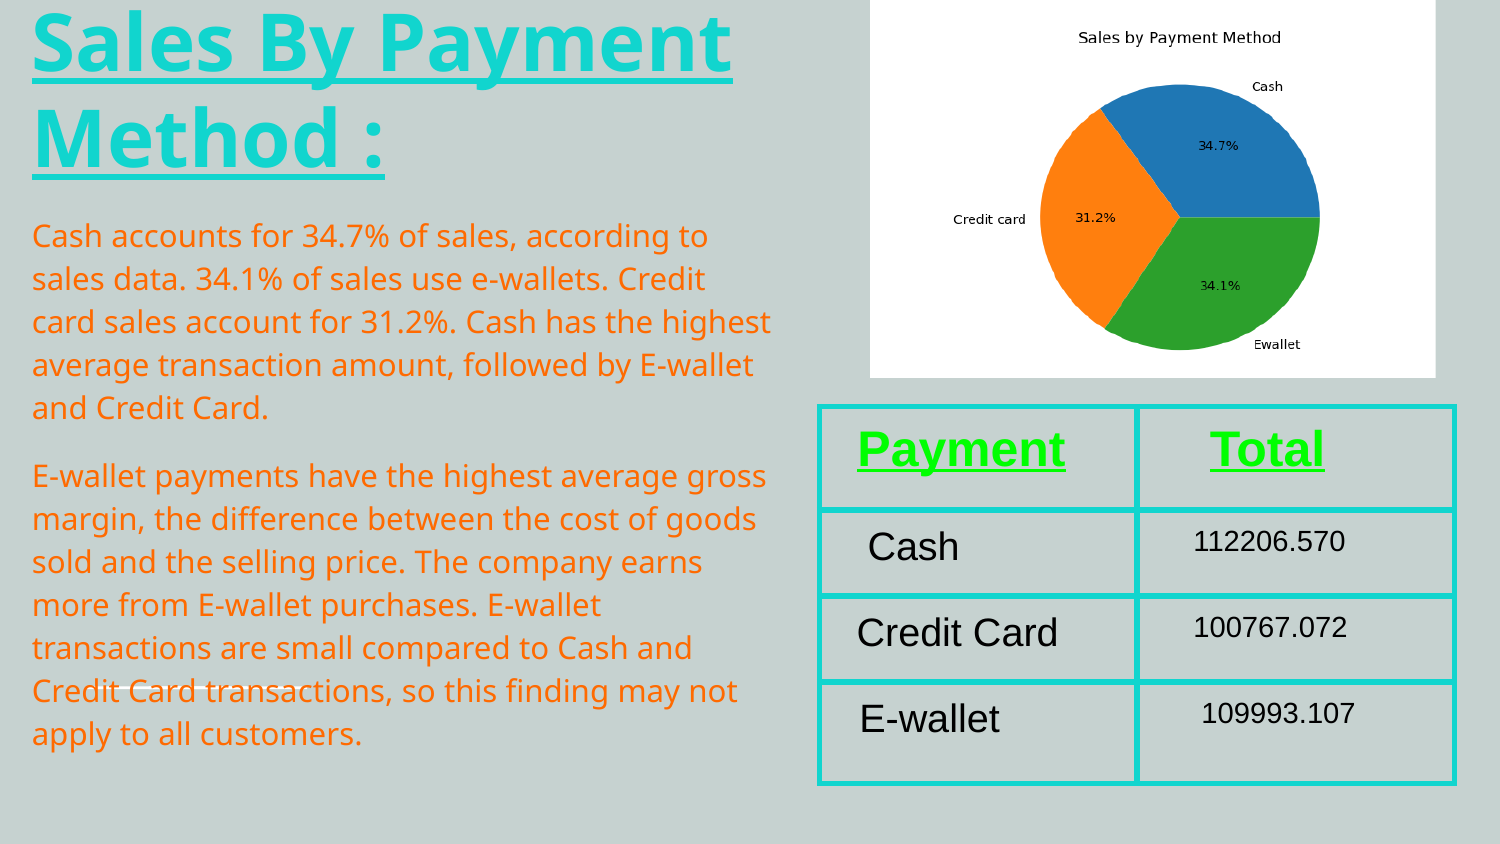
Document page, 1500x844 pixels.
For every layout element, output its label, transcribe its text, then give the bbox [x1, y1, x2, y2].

table_cell 109993.107 [1140, 685, 1452, 781]
table_cell 100767.072 [1140, 599, 1452, 679]
table_cell Credit Card [822, 599, 1134, 679]
table_cell Cash [822, 513, 1134, 593]
table_cell 112206.570 [1140, 513, 1452, 593]
table_header Payment [822, 409, 1134, 507]
table_header Total [1140, 409, 1452, 507]
picture [862, 0, 1436, 378]
table_cell E-wallet [822, 685, 1134, 781]
list Cash accounts for 34.7% of sales, according to sales data. 34.1% of sales use e-wallets. Credit card sales account for 31.2%. Cash has the highest average transaction amount, followed by E-wallet and Credit Card. E-wallet payments have the highest average gross margin, the difference between the cost of goods sold and the selling price. The company earns more from E-wallet purchases. E-wallet transactions are small compared to Cash and Credit Card transactions, so this finding may not apply to all customers. [16, 195, 790, 797]
title Sales By Payment Method : [16, 0, 820, 176]
